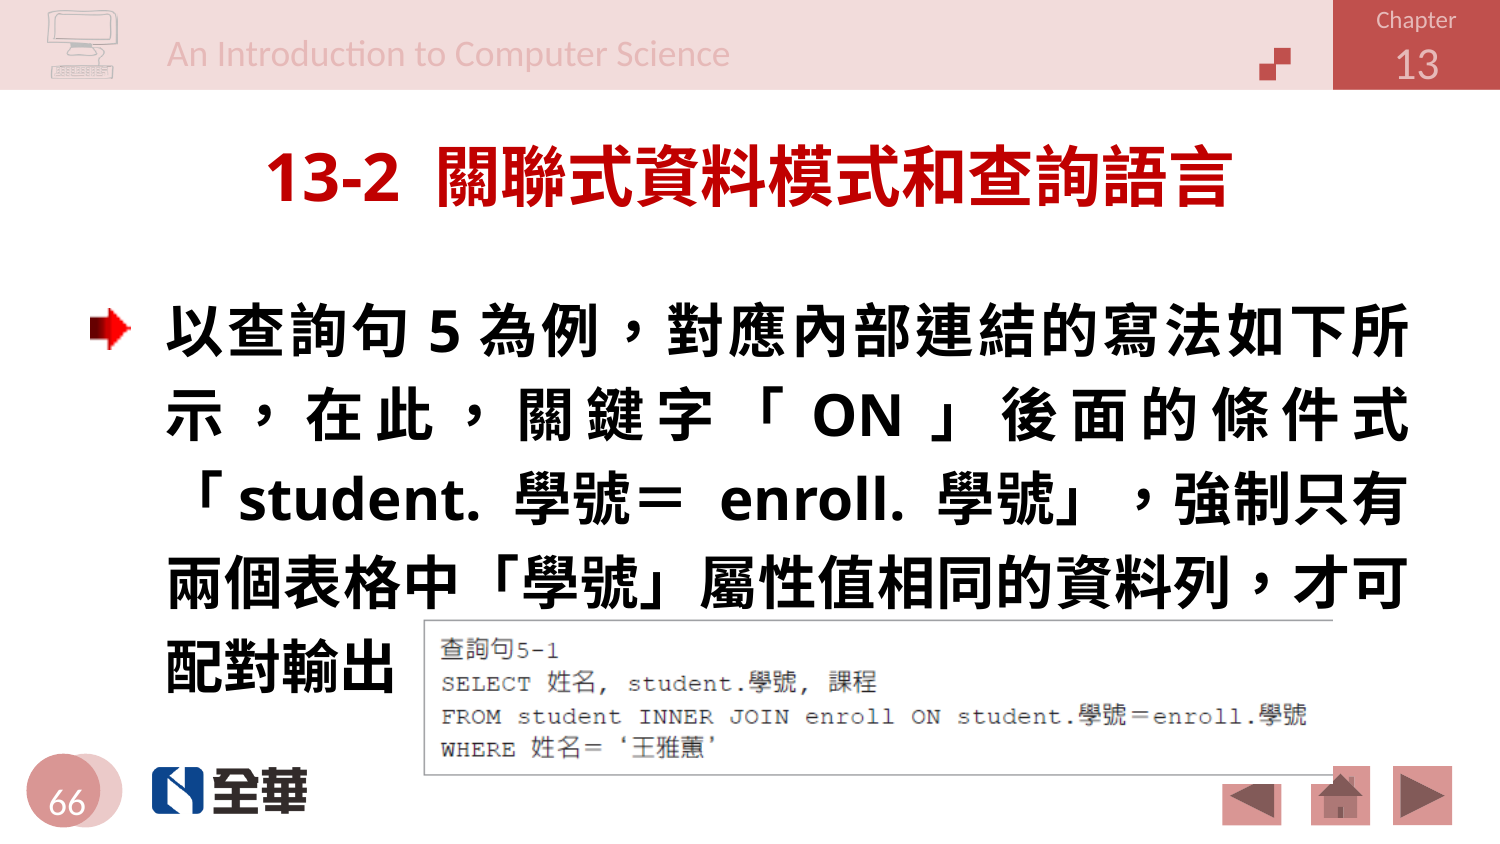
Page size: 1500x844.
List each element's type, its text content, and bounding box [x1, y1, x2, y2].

picture [47, 10, 118, 79]
picture [417, 613, 1333, 784]
picture [152, 767, 307, 814]
picture [90, 308, 131, 350]
title 13-2 關聯式資料模式和查詢語言 [75, 104, 1425, 245]
list 以查詢句5為例，對應內部連結的寫法如下所示，在此，關鍵字「ON」後面的條件式「student. 學號＝ enroll. 學號」，強制只有兩個表格中「學號」屬性值相同的資料列，才可配對輸出： [75, 272, 1425, 754]
